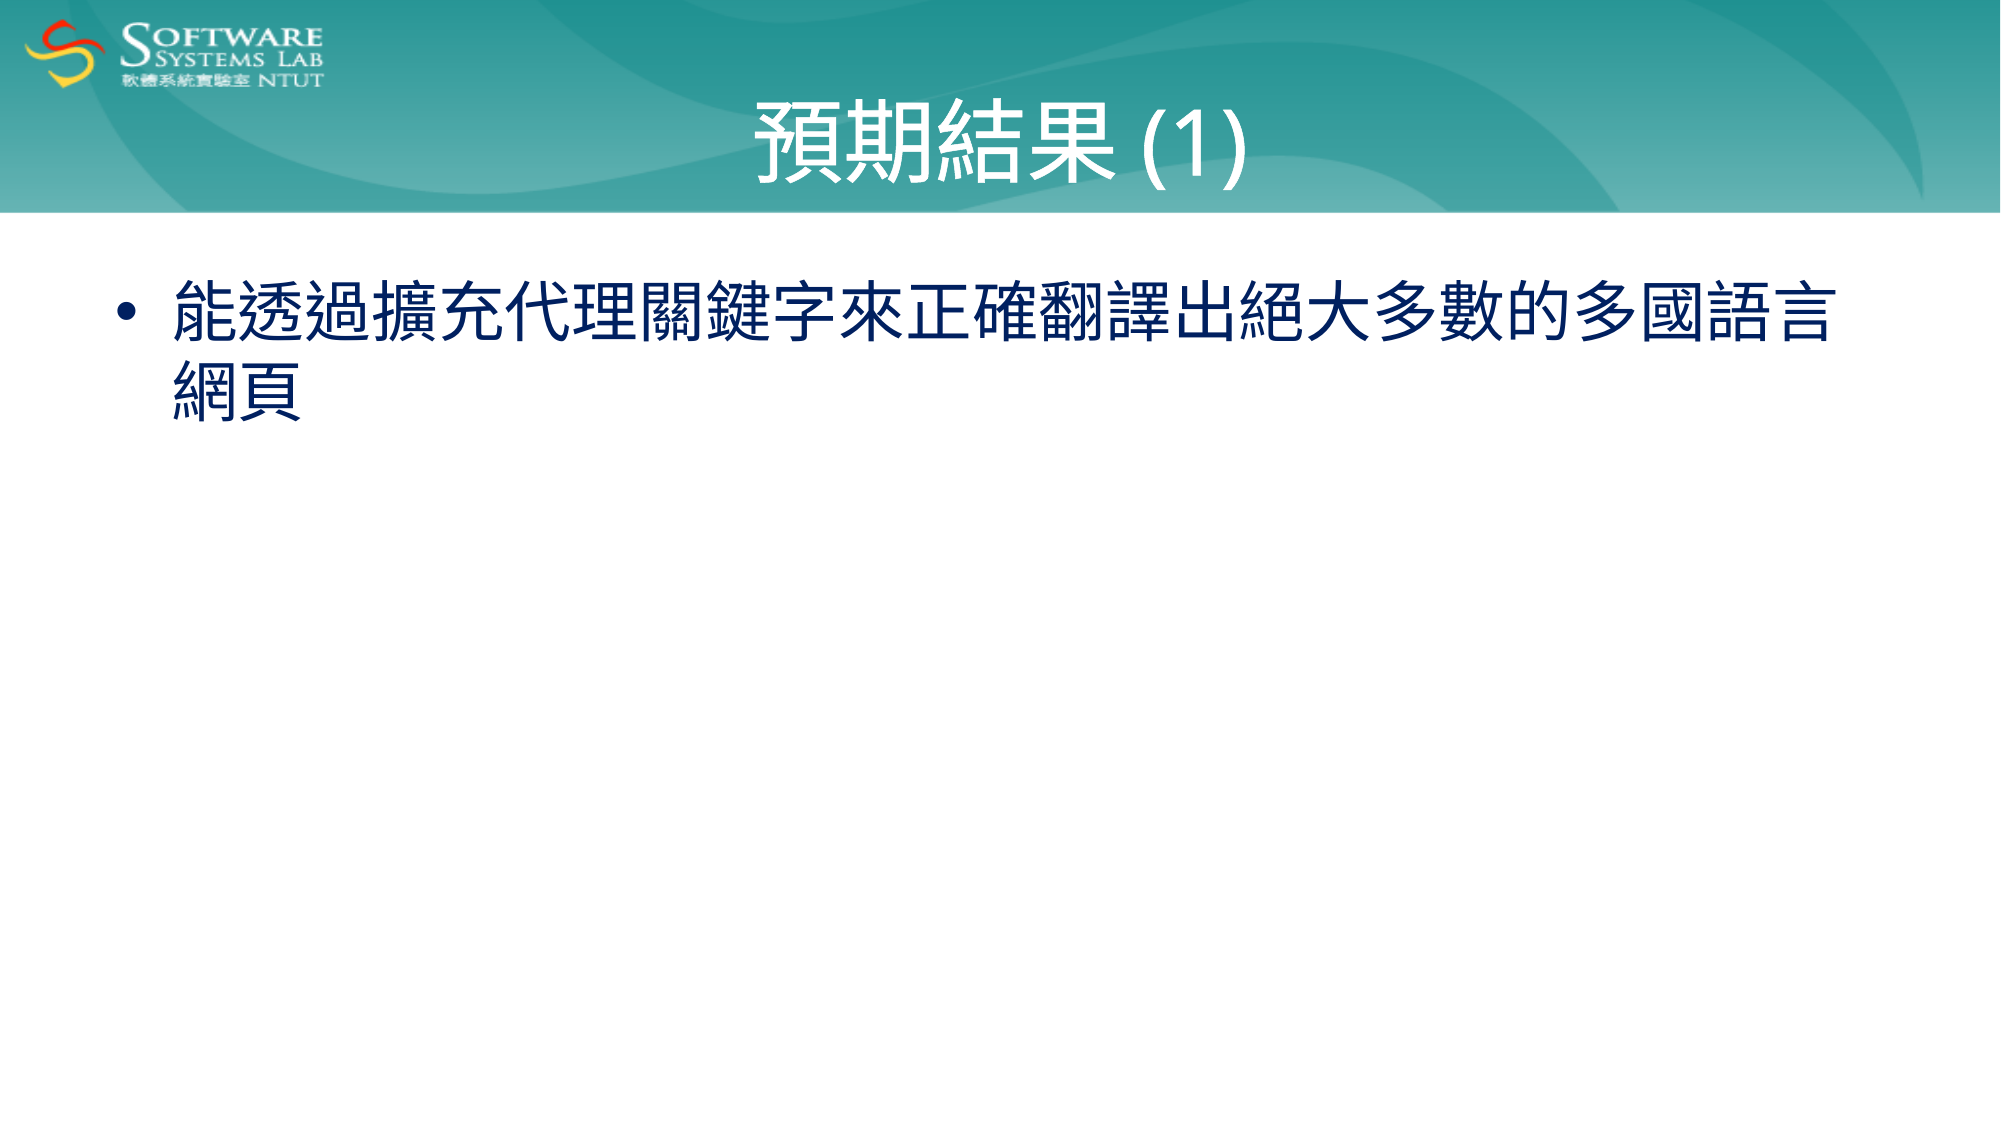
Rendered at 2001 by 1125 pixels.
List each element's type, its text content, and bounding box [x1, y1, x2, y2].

title 預期結果(1) [99, 44, 1901, 233]
picture [0, 0, 2001, 1125]
list 能透過擴充代理關鍵字來正確翻譯出絕大多數的多國語言網頁 [99, 262, 1900, 1005]
